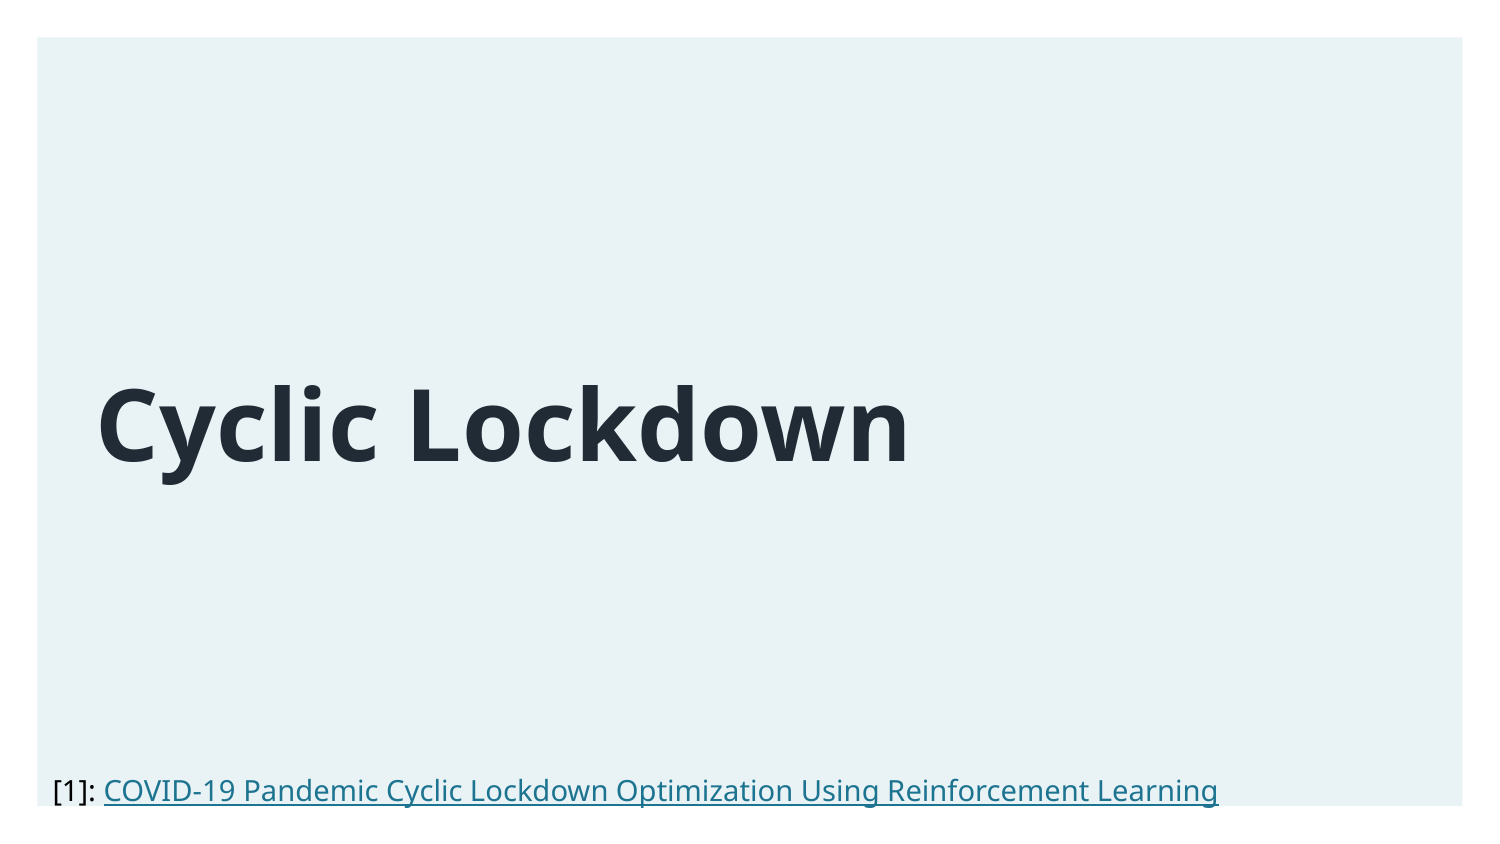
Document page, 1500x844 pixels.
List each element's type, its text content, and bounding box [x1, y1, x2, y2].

text_box [1]: COVID-19 Pandemic Cyclic Lockdown Optimization Using Reinforcement Learning [37, 757, 1296, 808]
title Cyclic Lockdown [80, 86, 1125, 757]
